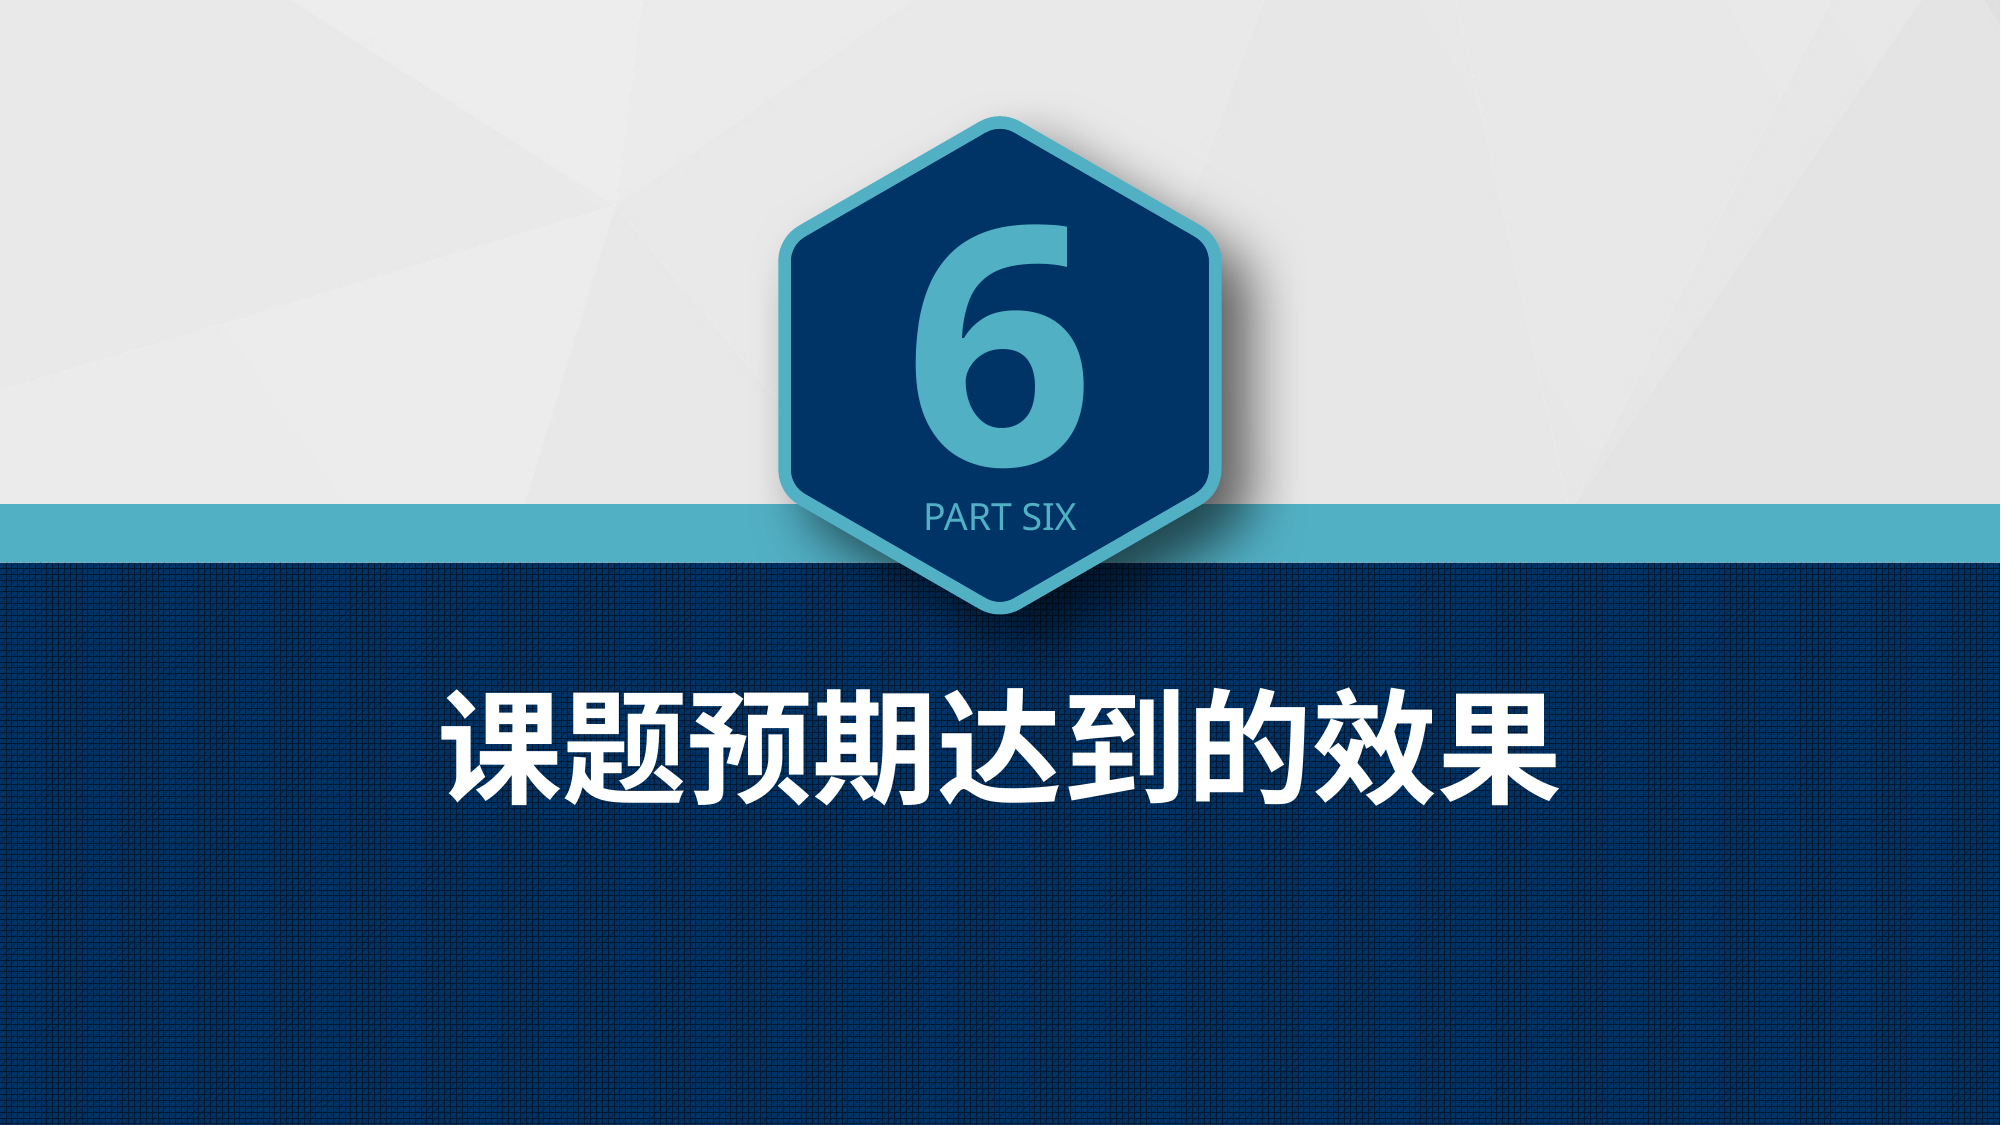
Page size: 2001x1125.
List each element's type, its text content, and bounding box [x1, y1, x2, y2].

text_box [1252, 504, 2000, 563]
text_box [783, 179, 889, 528]
text_box [1111, 179, 1217, 528]
text_box [0, 563, 2000, 1125]
text_box 课题预期达到的效果 [319, 661, 1681, 827]
text_box [878, 545, 1121, 610]
text_box 6 [889, 124, 1111, 485]
text_box PART SIX [849, 485, 1151, 545]
text_box [0, 504, 805, 563]
picture [0, 0, 2001, 1125]
